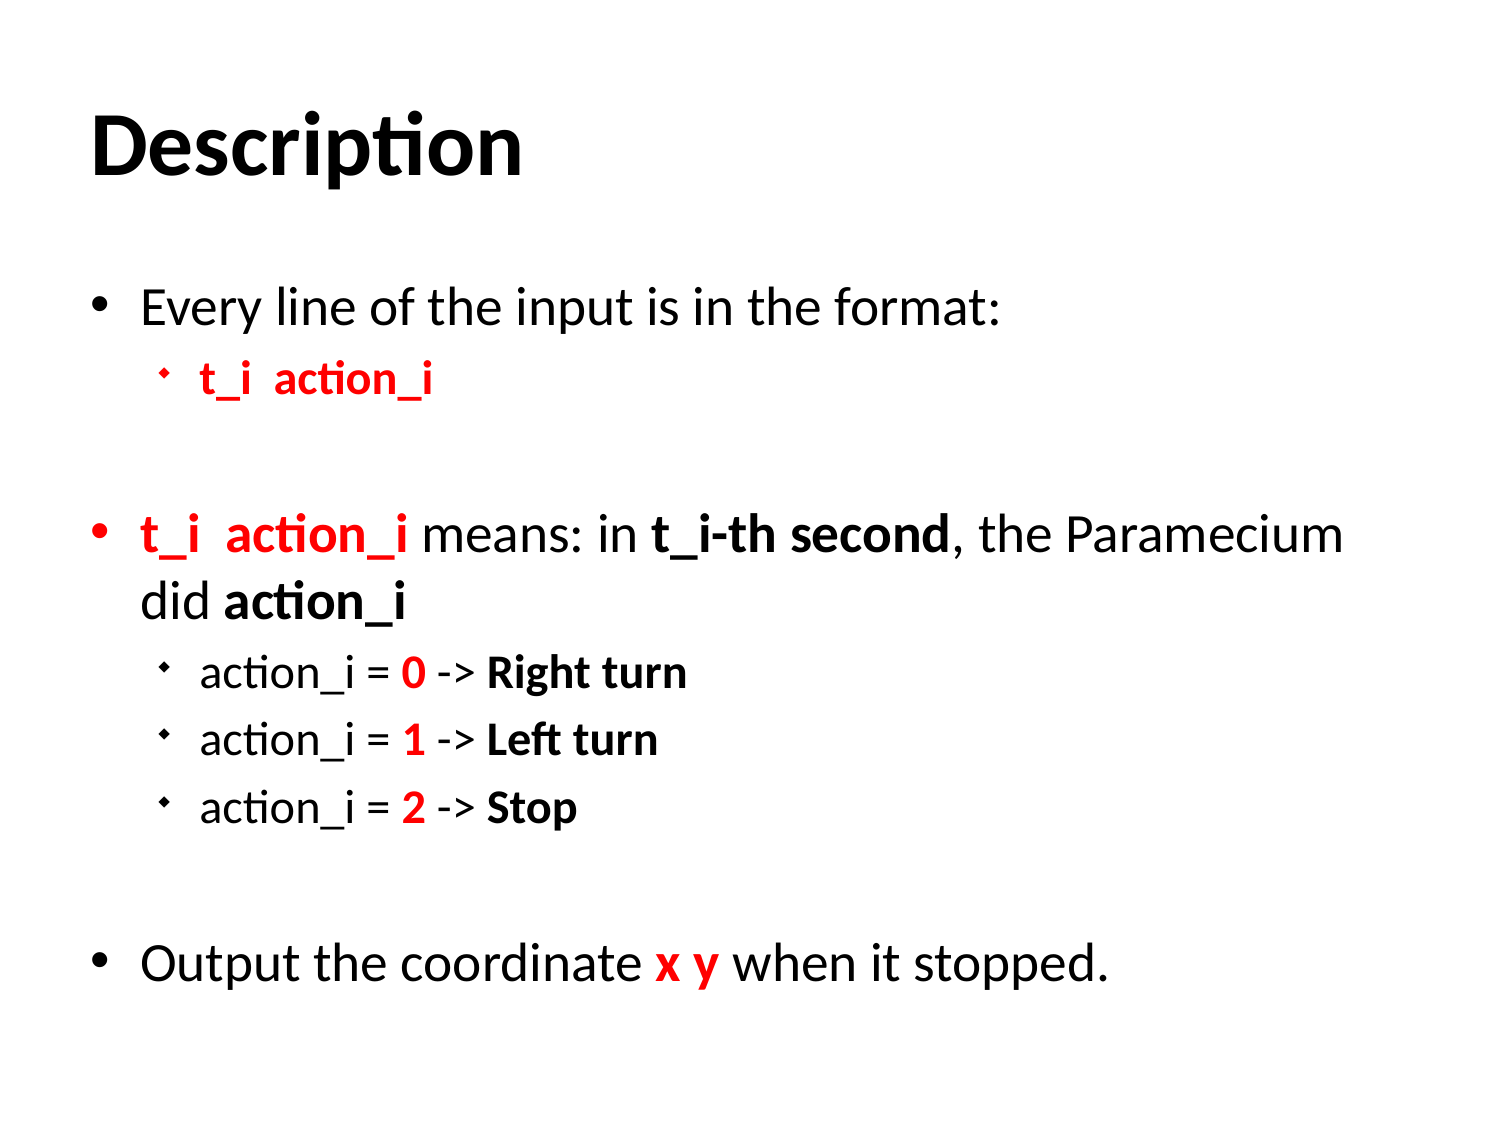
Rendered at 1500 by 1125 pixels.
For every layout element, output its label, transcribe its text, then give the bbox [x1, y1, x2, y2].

list Every line of the input is in the format: t_i action_i t_i action_i means: in t_i-th second, the Paramecium did action_i action_i = 0 -> Right turn action_i = 1 -> Left turn action_i = 2 -> Stop Output the coordinate x y when it stopped. [75, 262, 1425, 1005]
title Description [75, 45, 1425, 233]
